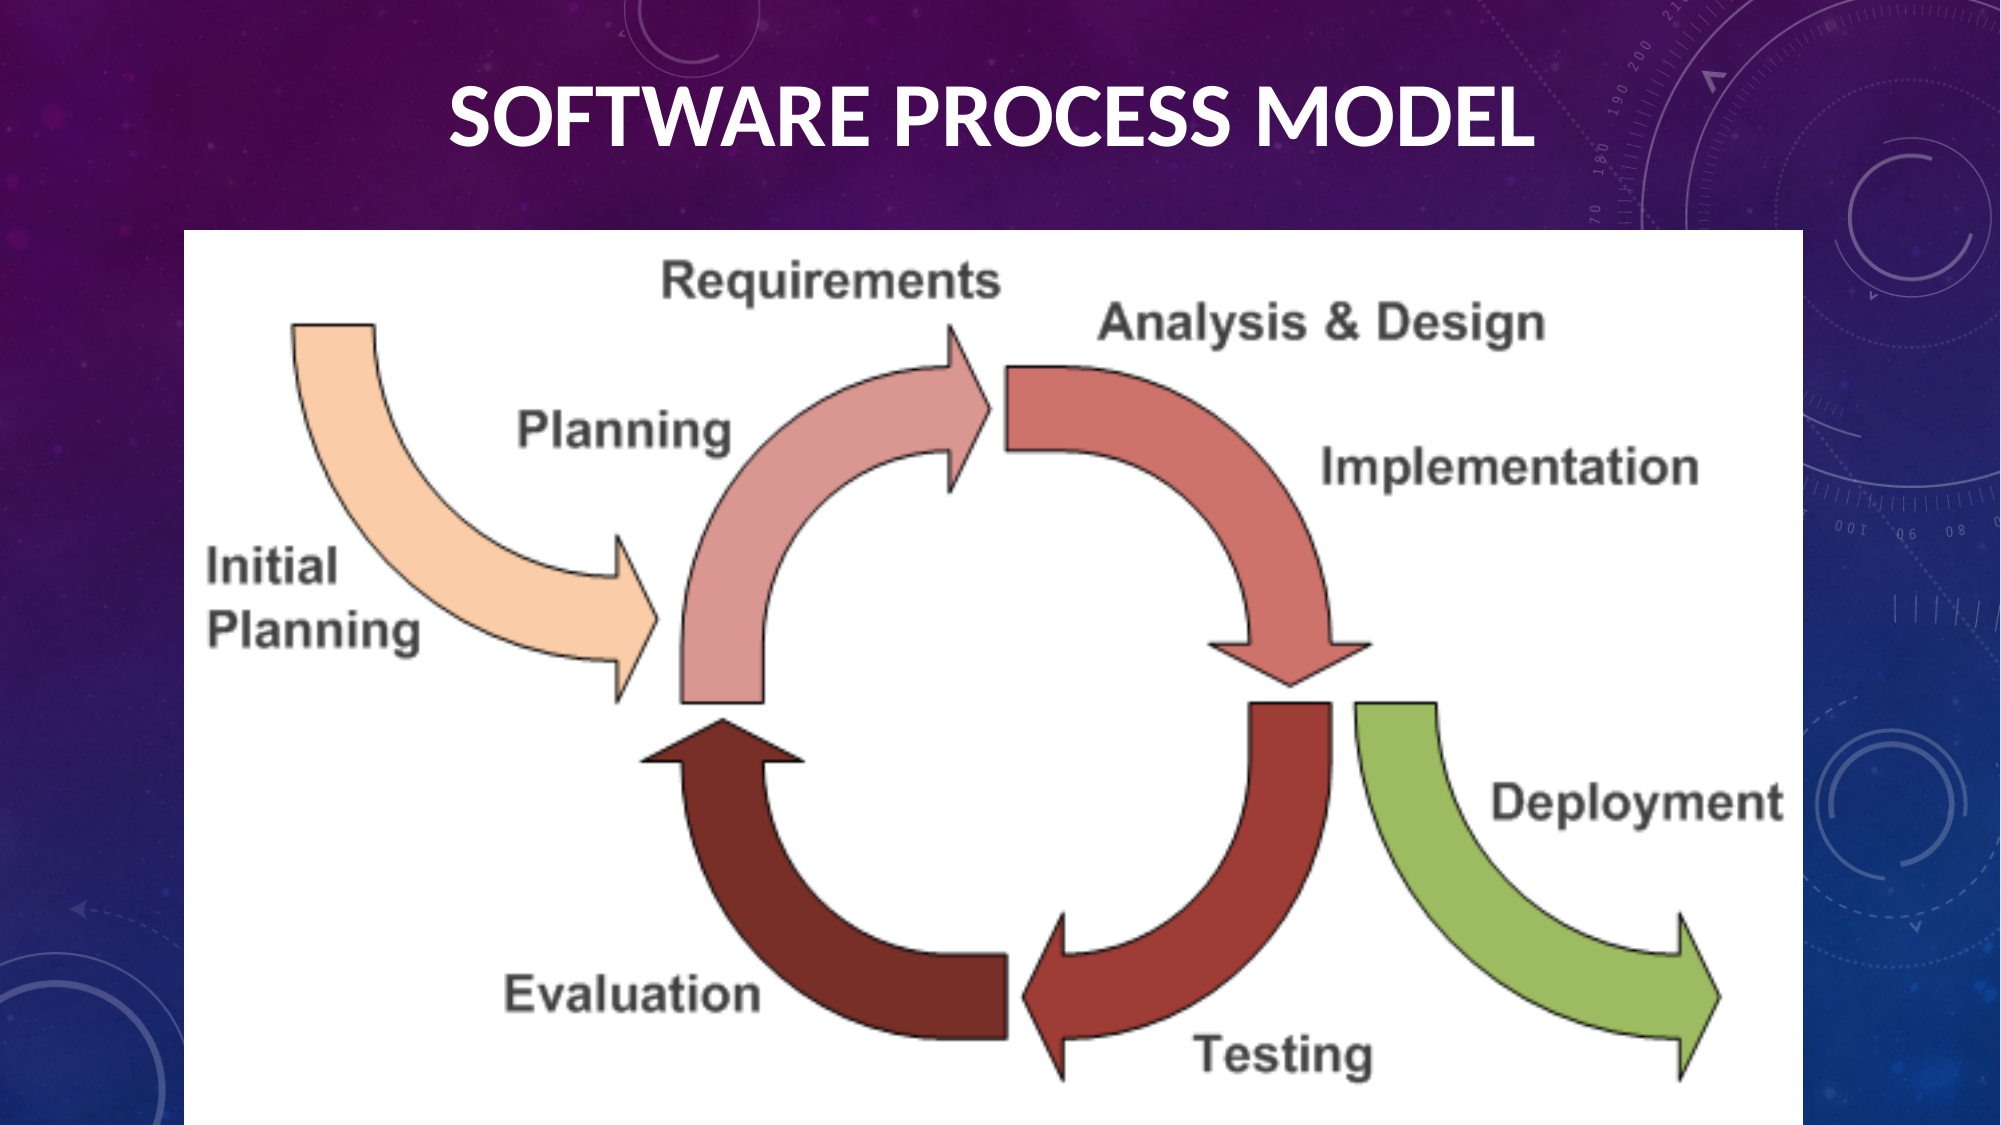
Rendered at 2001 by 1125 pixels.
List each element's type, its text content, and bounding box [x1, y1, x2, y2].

text_box SOFTWARE PROCESS MODEL [434, 47, 1553, 173]
picture [0, 0, 2001, 1125]
